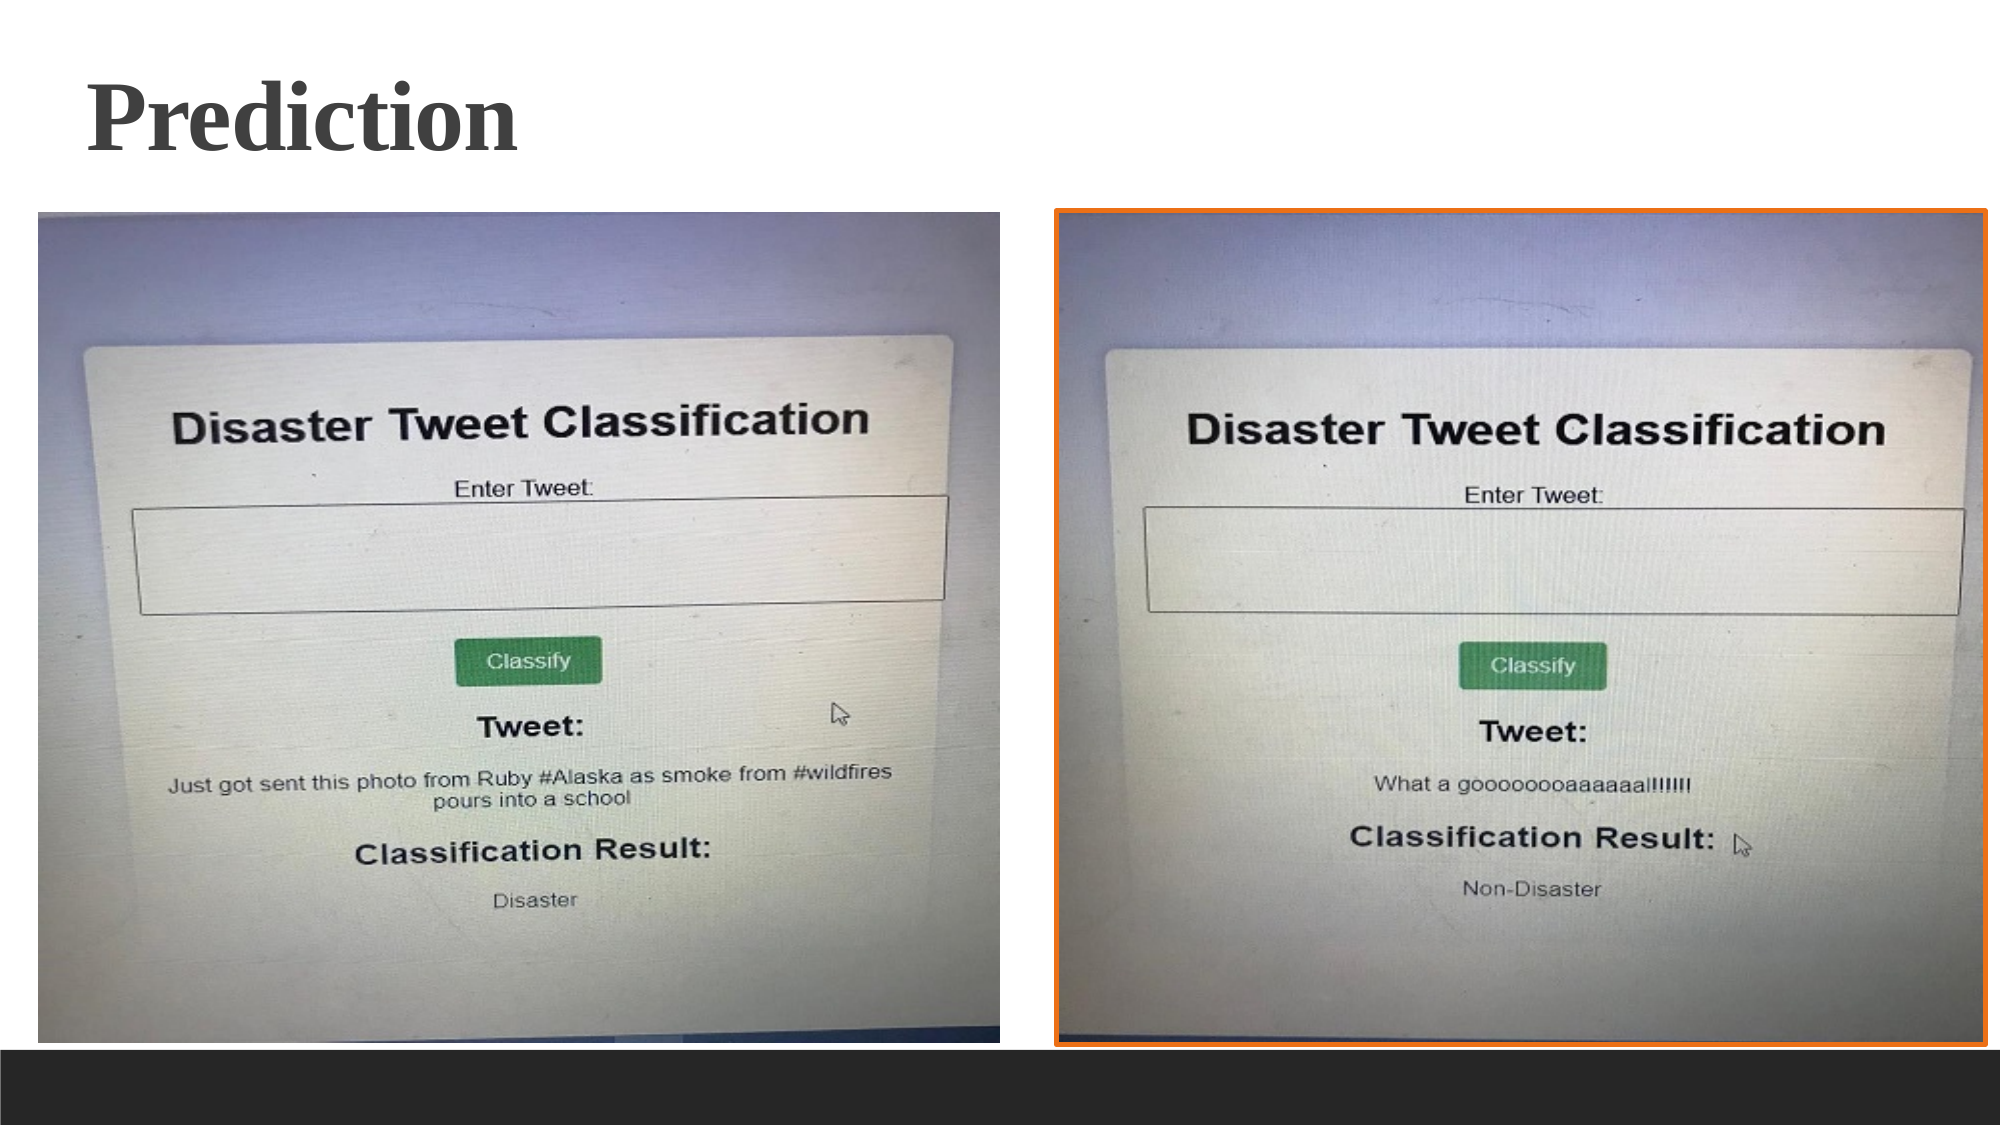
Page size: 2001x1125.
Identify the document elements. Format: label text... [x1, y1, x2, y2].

picture [1057, 212, 1984, 1043]
text_box Prediction [71, 43, 1451, 179]
picture [38, 212, 1001, 1043]
